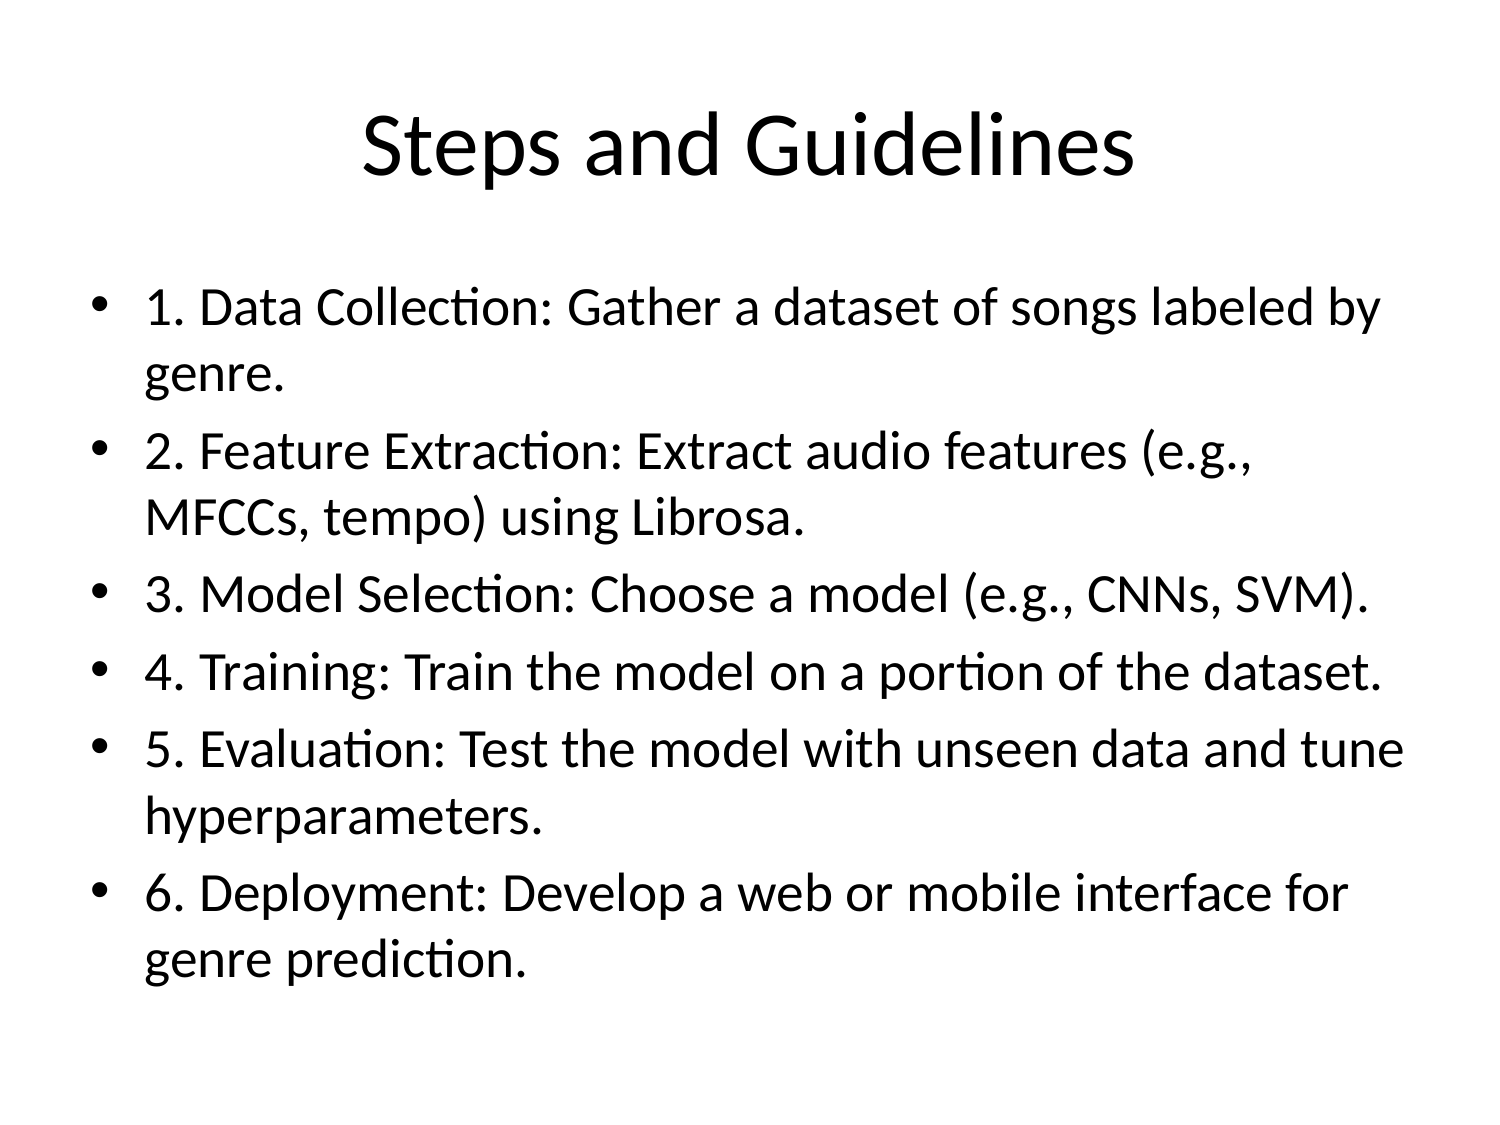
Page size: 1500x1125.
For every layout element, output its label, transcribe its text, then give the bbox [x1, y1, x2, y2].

list 1. Data Collection: Gather a dataset of songs labeled by genre. 2. Feature Extraction: Extract audio features (e.g., MFCCs, tempo) using Librosa. 3. Model Selection: Choose a model (e.g., CNNs, SVM). 4. Training: Train the model on a portion of the dataset. 5. Evaluation: Test the model with unseen data and tune hyperparameters. 6. Deployment: Develop a web or mobile interface for genre prediction. [75, 262, 1425, 1005]
title Steps and Guidelines [75, 45, 1425, 233]
